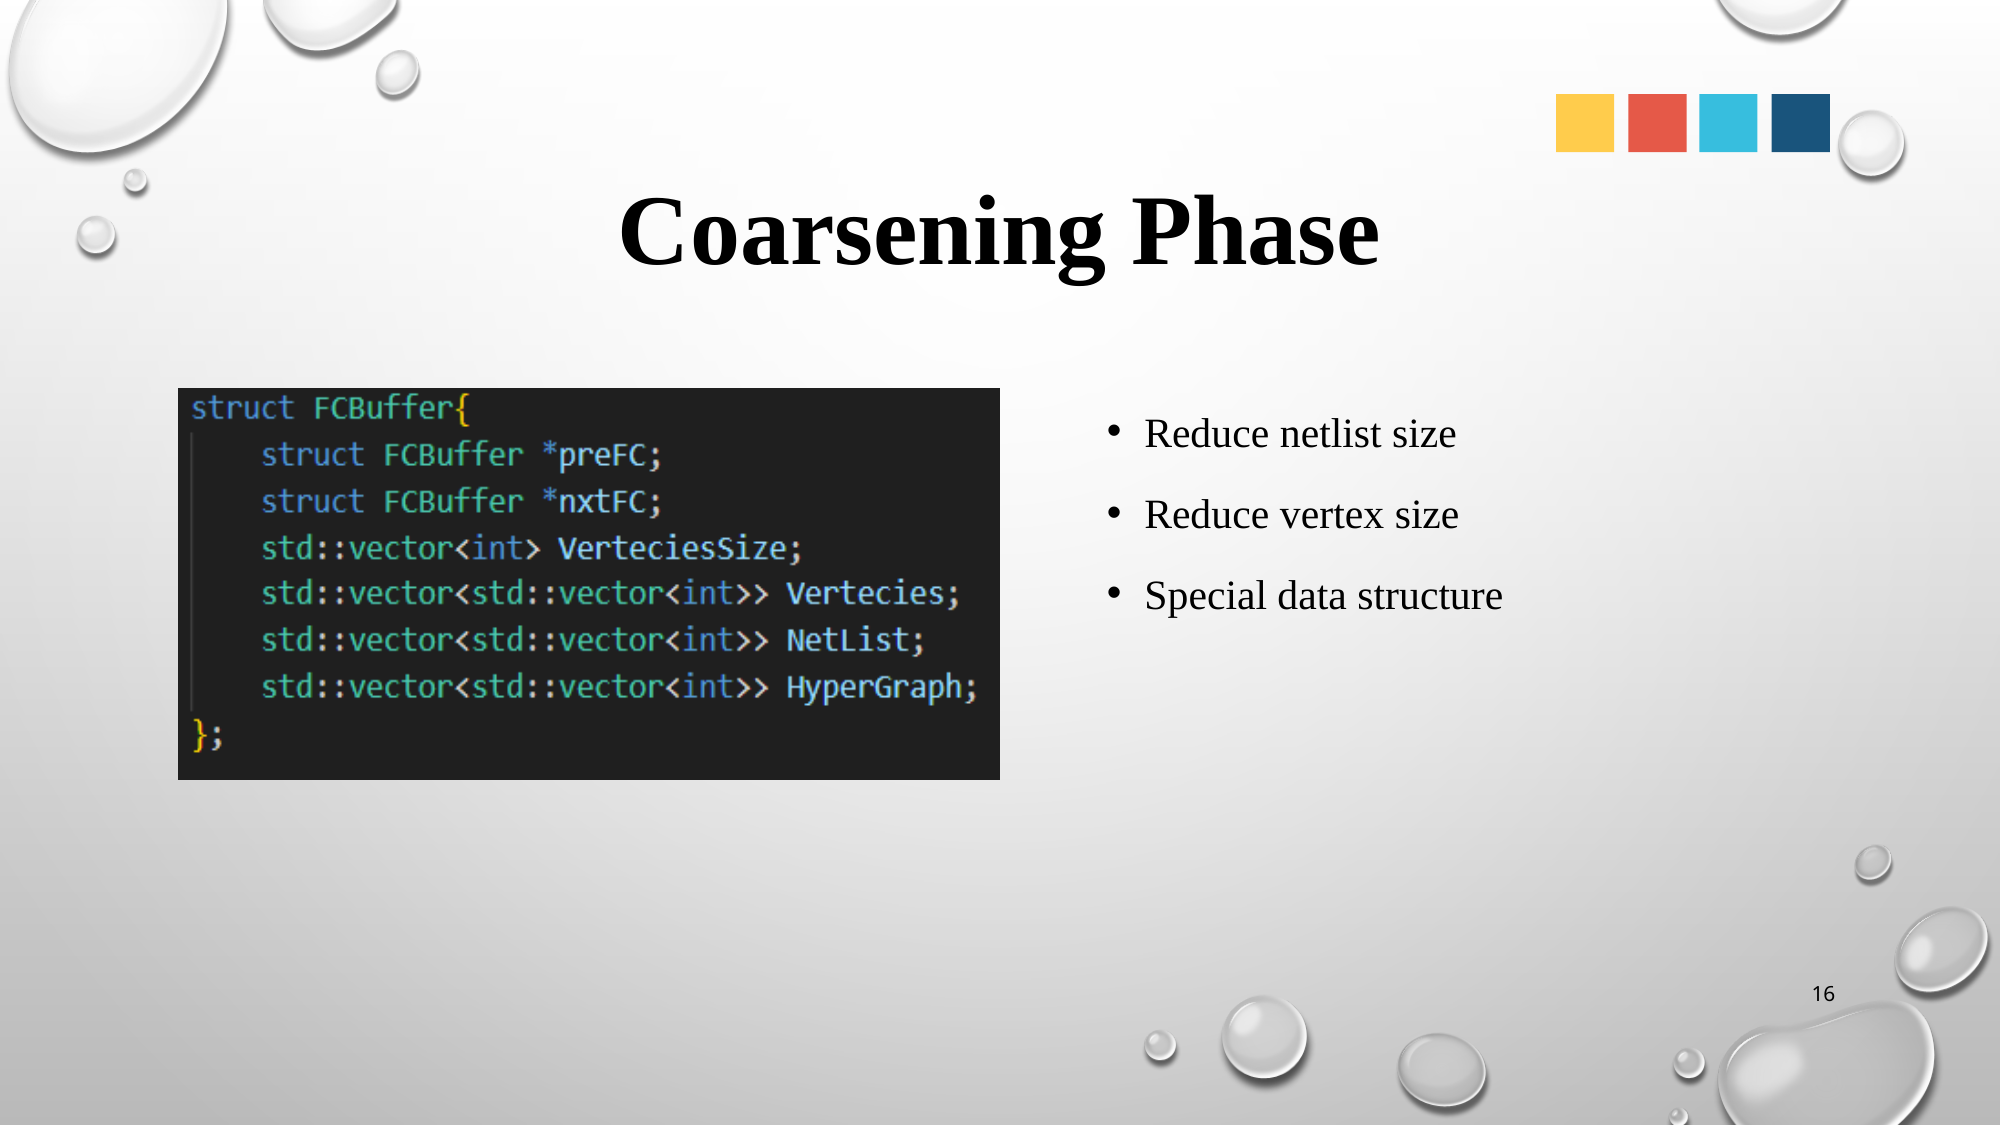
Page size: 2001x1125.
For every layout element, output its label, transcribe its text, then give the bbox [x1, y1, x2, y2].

text_box [1627, 93, 1688, 101]
text_box [1770, 93, 1831, 101]
picture [0, 0, 2000, 1125]
title Coarsening Phase [149, 101, 1851, 364]
list Reduce netlist size Reduce vertex size Special data structure [1091, 388, 1758, 950]
text_box [1555, 93, 1616, 101]
slide_number 16 [1724, 965, 1851, 1025]
text_box [1698, 93, 1759, 101]
